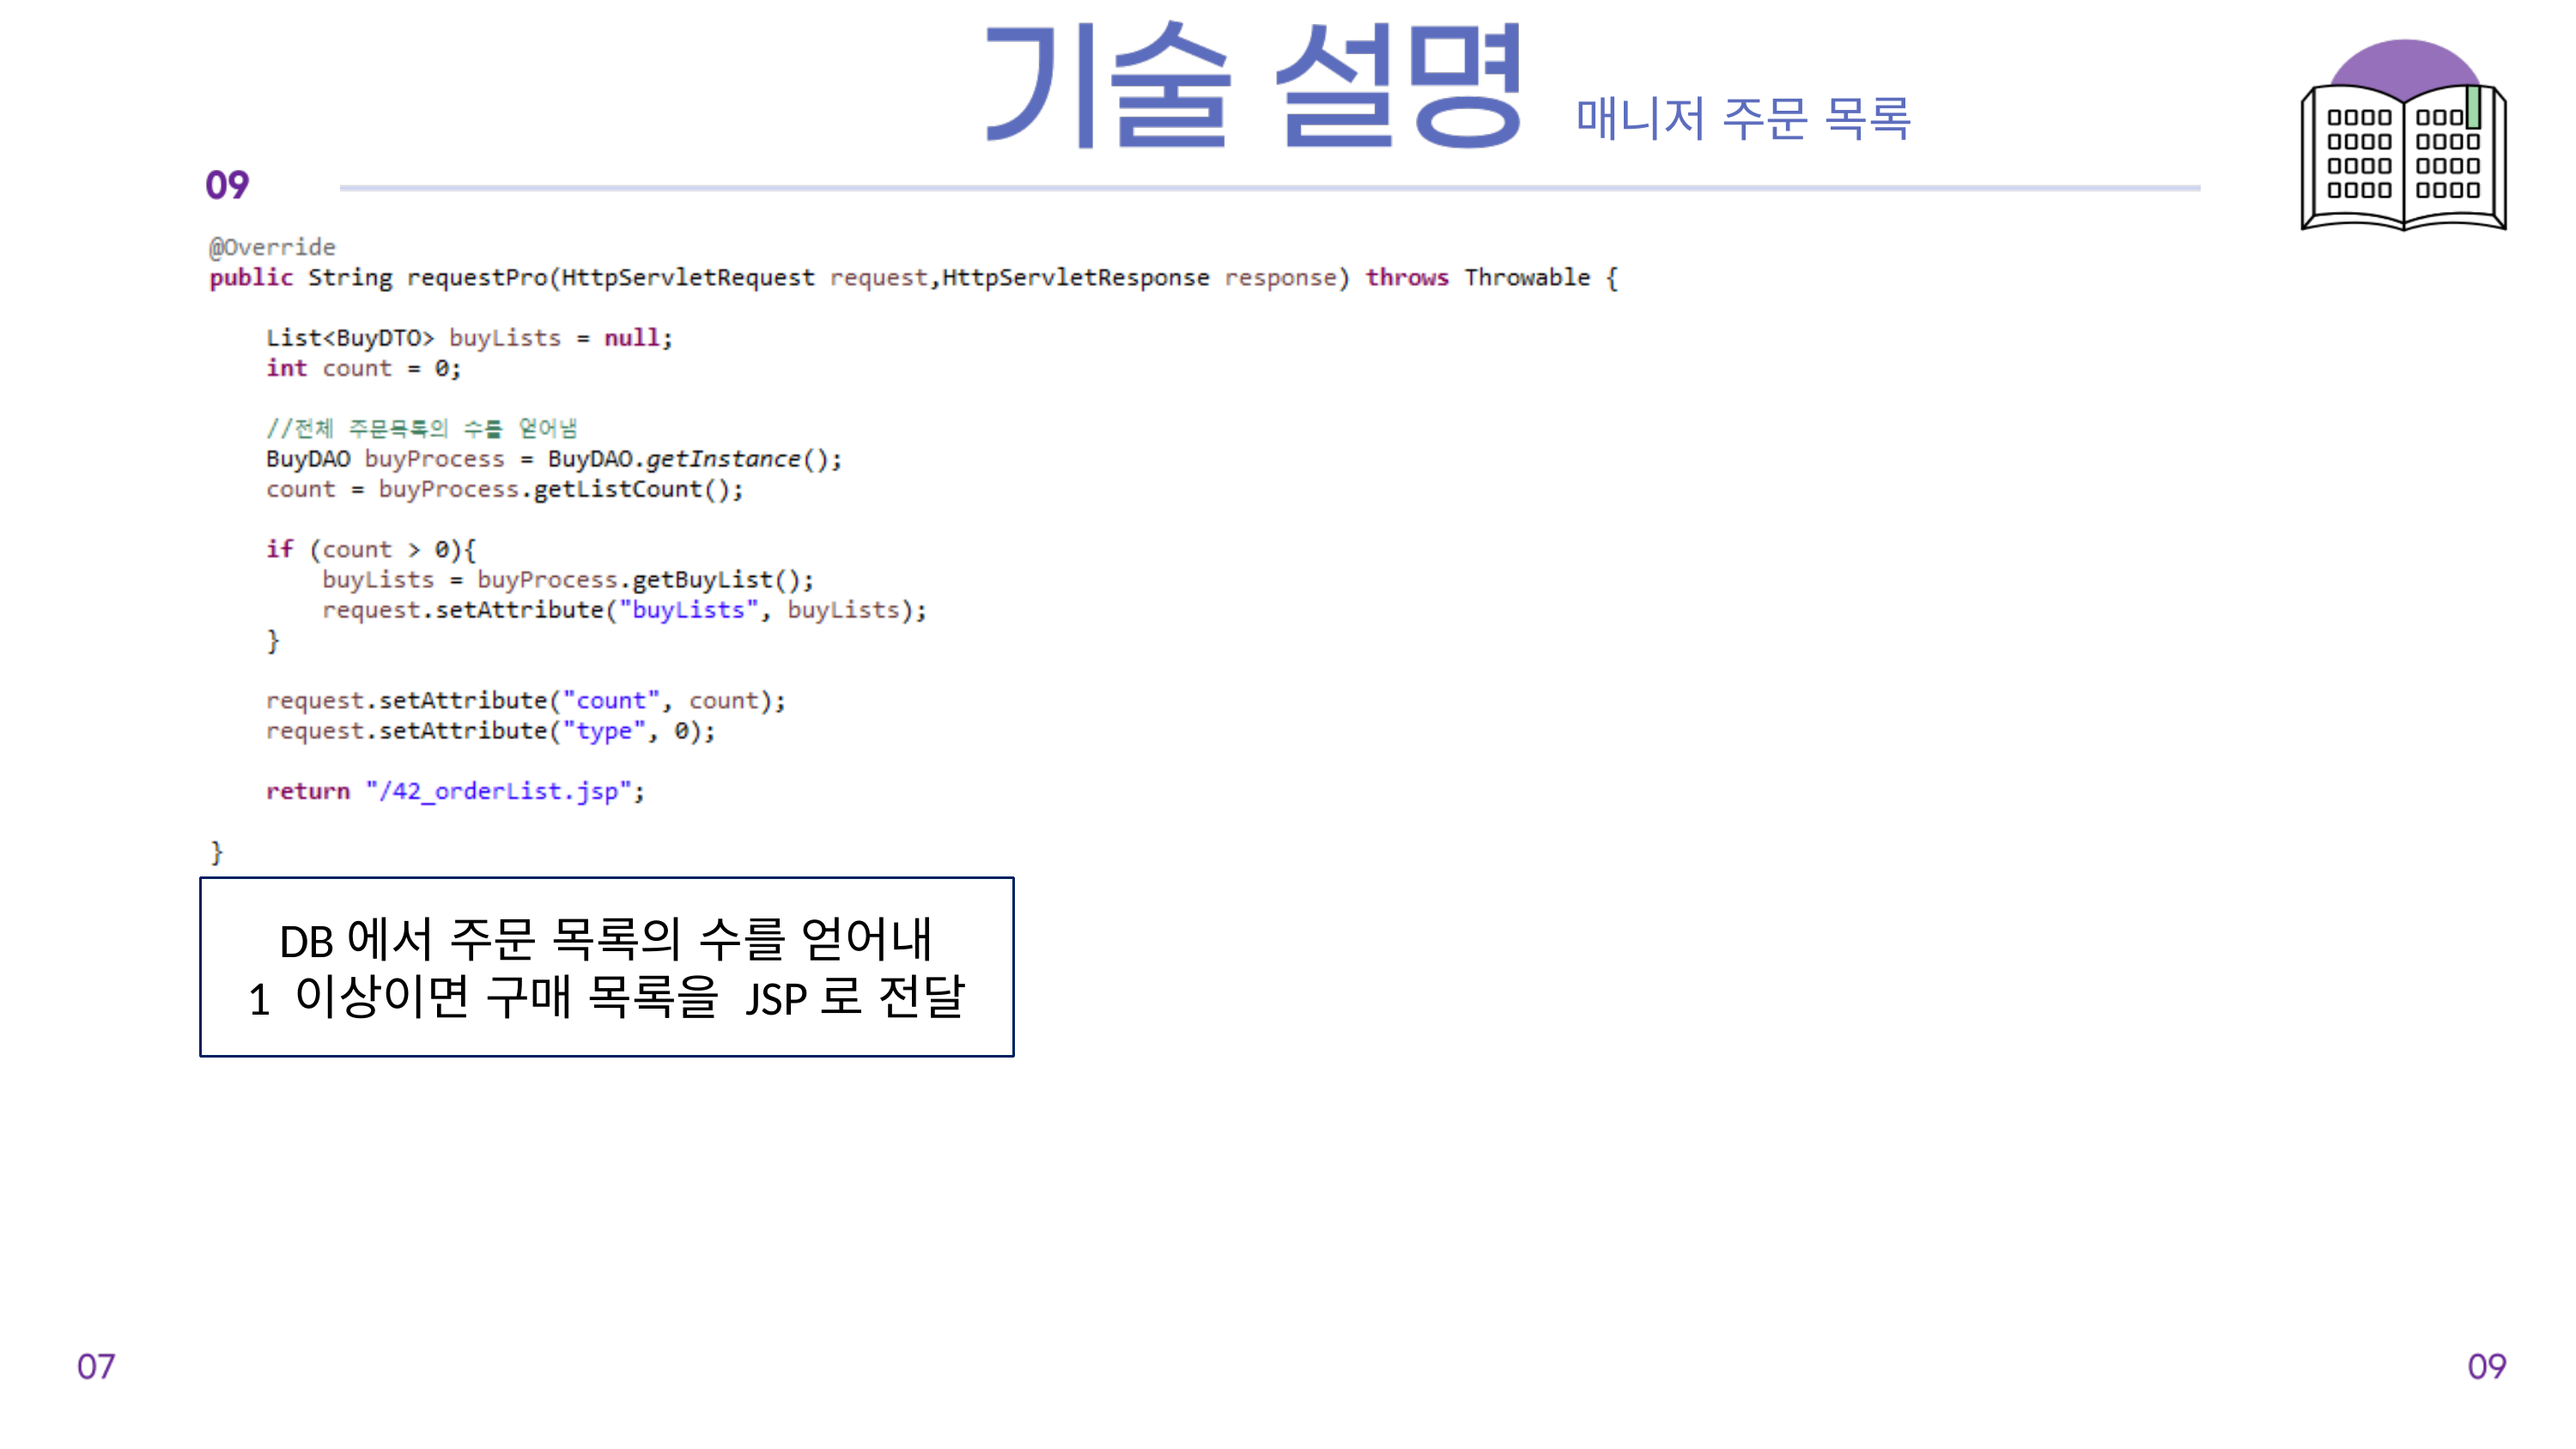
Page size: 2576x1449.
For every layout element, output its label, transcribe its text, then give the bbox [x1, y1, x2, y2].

picture [853, 0, 1586, 216]
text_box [2233, 0, 2576, 284]
picture [199, 160, 1628, 878]
text_box 매니저 주문 목록 [1589, 82, 1926, 154]
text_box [340, 180, 848, 197]
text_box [1589, 180, 2202, 197]
text_box DB에서 주문 목록의 수를 얻어내 1 이상이면 구매 목록을 JSP로 전달 [200, 888, 1014, 1057]
picture [72, 1346, 131, 1403]
picture [2464, 1346, 2523, 1403]
